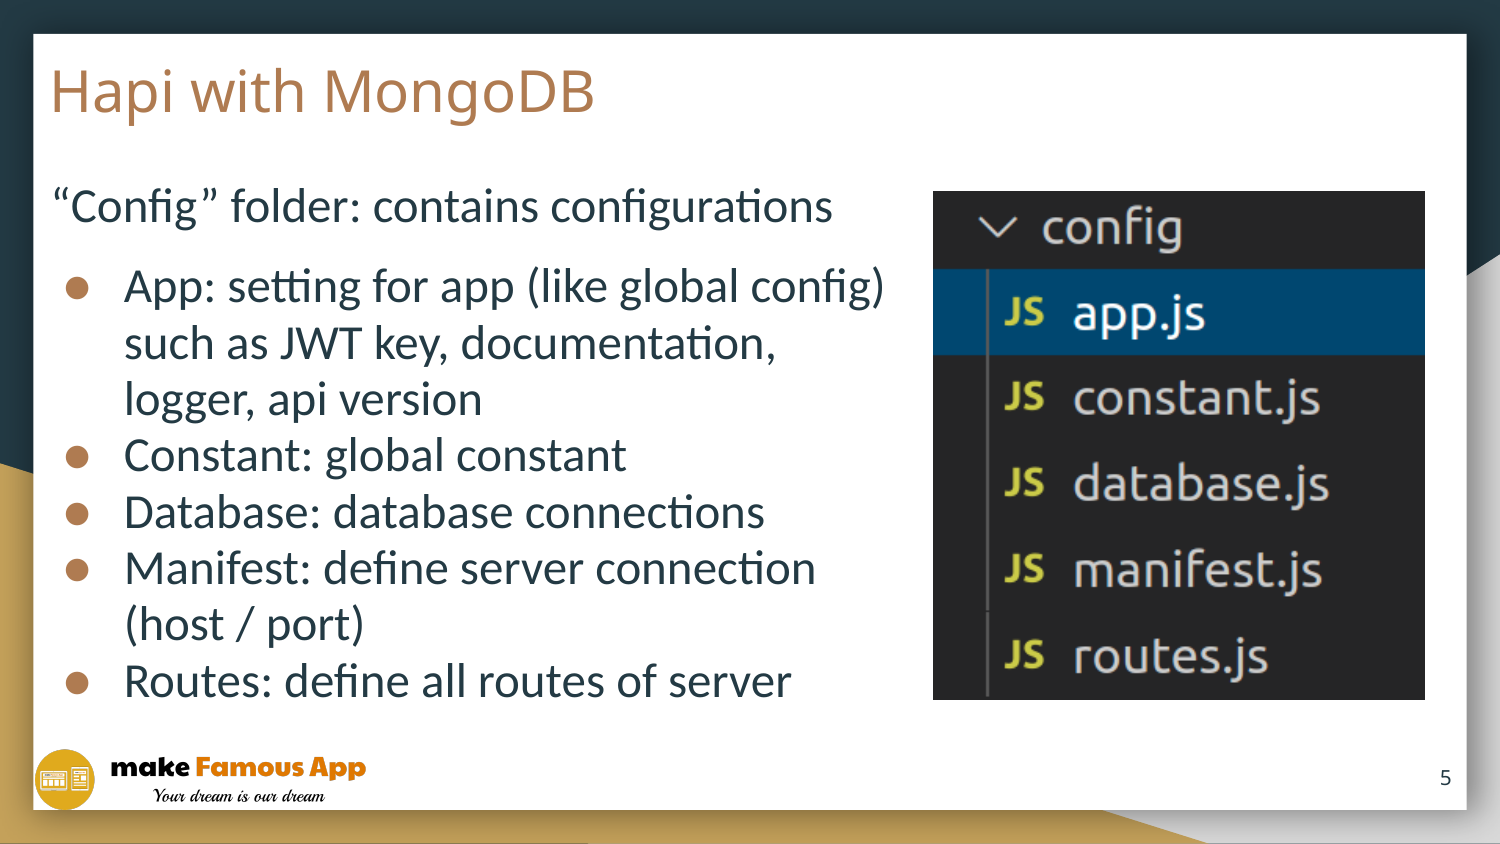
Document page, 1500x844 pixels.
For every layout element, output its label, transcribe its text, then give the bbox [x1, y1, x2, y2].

list “Config” folder: contains configurations App: setting for app (like global config) such as JWT key, documentation, logger, api version Constant: global constant Database: database connections Manifest: define server connection (host / port) Routes: define all routes of server [35, 163, 934, 733]
picture [35, 745, 383, 810]
slide_number ‹#› [1376, 745, 1467, 810]
picture [933, 191, 1425, 700]
title Hapi with MongoDB [34, 35, 1466, 146]
